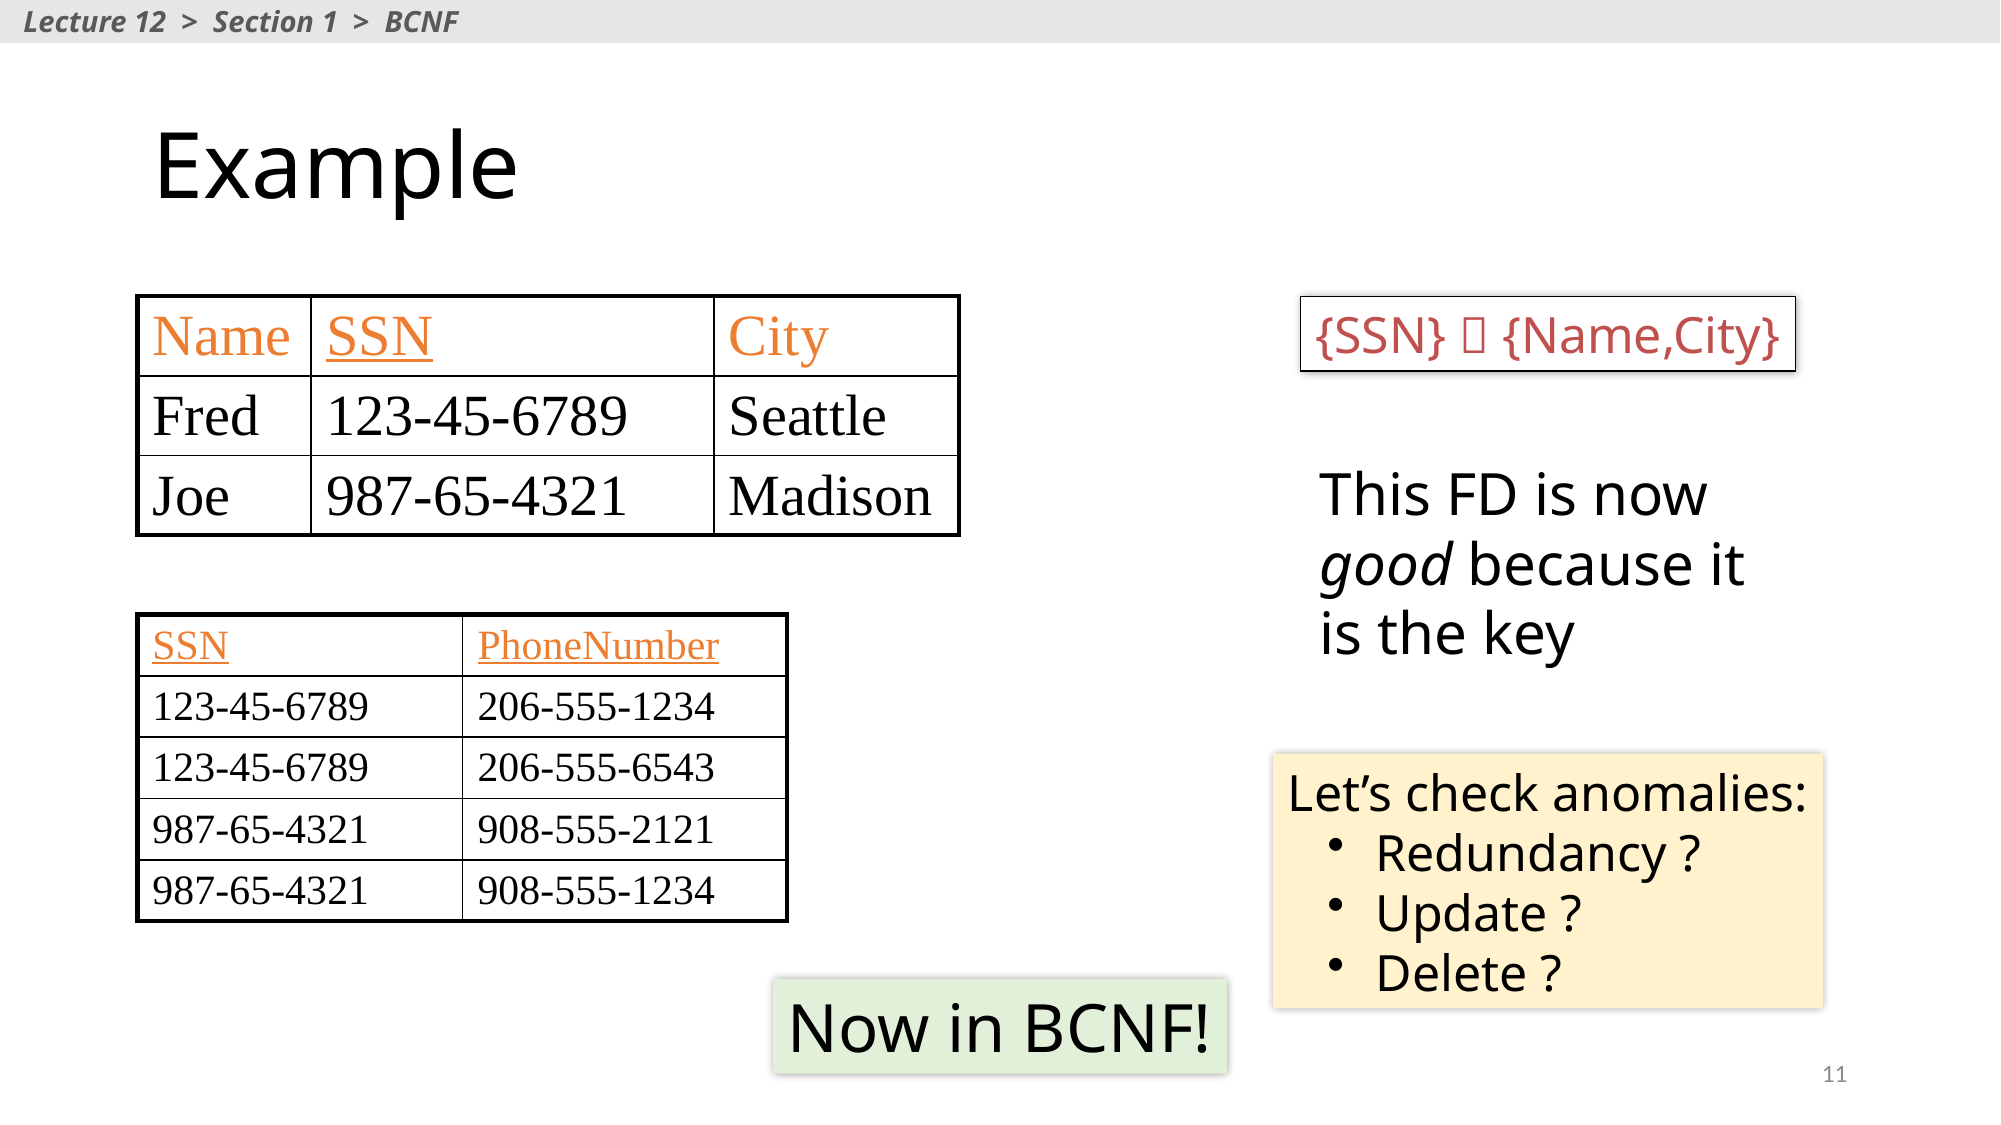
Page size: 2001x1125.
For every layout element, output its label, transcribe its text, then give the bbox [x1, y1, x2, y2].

table_cell Seattle [715, 377, 957, 455]
table_cell Fred [140, 377, 310, 455]
table_cell 987-65-4321 [140, 861, 462, 919]
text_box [0, 0, 2000, 47]
table_cell 987-65-4321 [140, 799, 462, 859]
text_box {SSN}  {Name,City} [1300, 296, 1796, 371]
text_box Now in BCNF! [772, 978, 1227, 1074]
table_cell 123-45-6789 [140, 677, 462, 736]
text_box This FD is now good because it is the key [1305, 449, 1779, 674]
title Example [137, 59, 1863, 278]
table_header SSN [140, 617, 462, 675]
slide_number 11 [1412, 1042, 1863, 1103]
table_cell 908-555-1234 [463, 861, 785, 919]
table_cell Joe [140, 456, 310, 533]
table_header SSN [312, 298, 713, 375]
table_header PhoneNumber [463, 617, 785, 675]
table_cell 206-555-6543 [463, 738, 785, 798]
table_cell 206-555-1234 [463, 677, 785, 736]
table_cell 123-45-6789 [312, 377, 713, 455]
table_cell 123-45-6789 [140, 738, 462, 798]
table_cell 987-65-4321 [312, 456, 713, 533]
text_box Let’s check anomalies: Redundancy ? Update ? Delete ? [1273, 753, 1824, 1009]
table_cell 908-555-2121 [463, 799, 785, 859]
table_header Name [140, 298, 310, 375]
table_cell Madison [715, 456, 957, 533]
table_header City [715, 298, 957, 375]
